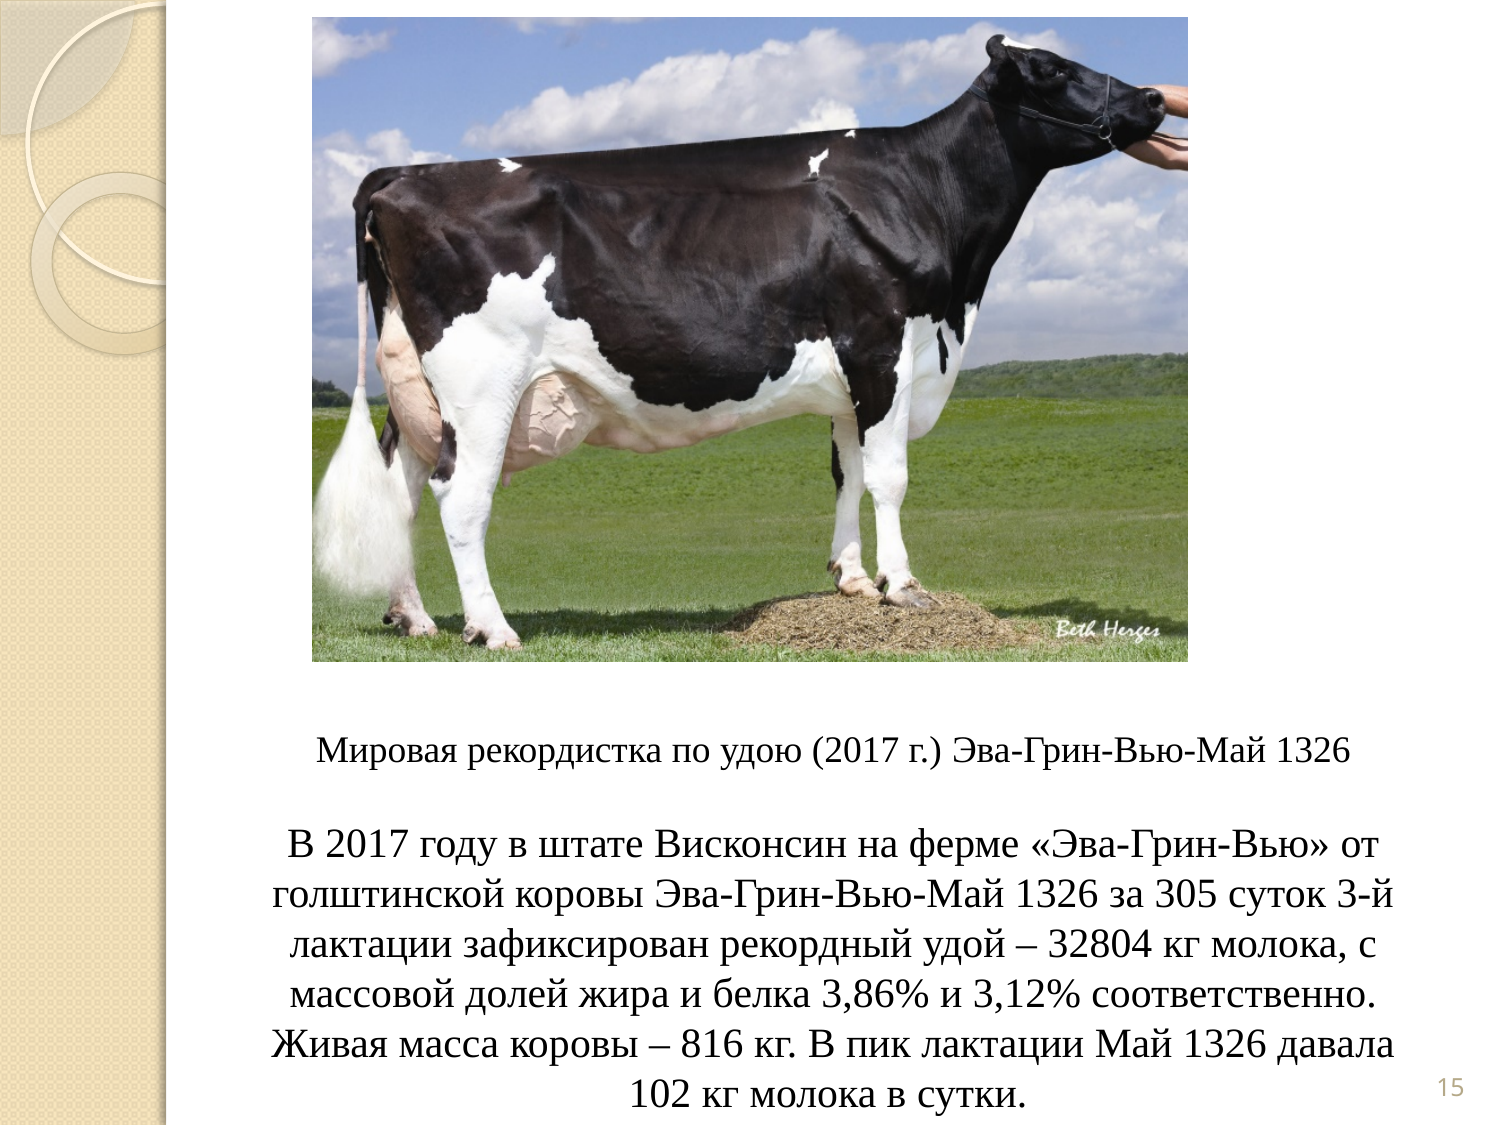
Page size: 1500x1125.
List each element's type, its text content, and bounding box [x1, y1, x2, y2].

slide_number 15 [1413, 1034, 1488, 1113]
text_box Мировая рекордистка по удою (2017 г.) Эва-Грин-Вью-Май 1326 В 2017 году в штате Висконсин на ферме «Эва-Грин-Вью» от голштинской коровы Эва-Грин-Вью-Май 1326 за 305 суток 3-й лактации зафиксирован рекордный удой – 32804 кг молока, с массовой долей жира и белка 3,86% и 3,12% соответственно. Живая масса коровы – 816 кг. В пик лактации Май 1326 давала 102 кг молока в сутки. [253, 717, 1413, 1125]
picture [312, 17, 1188, 662]
